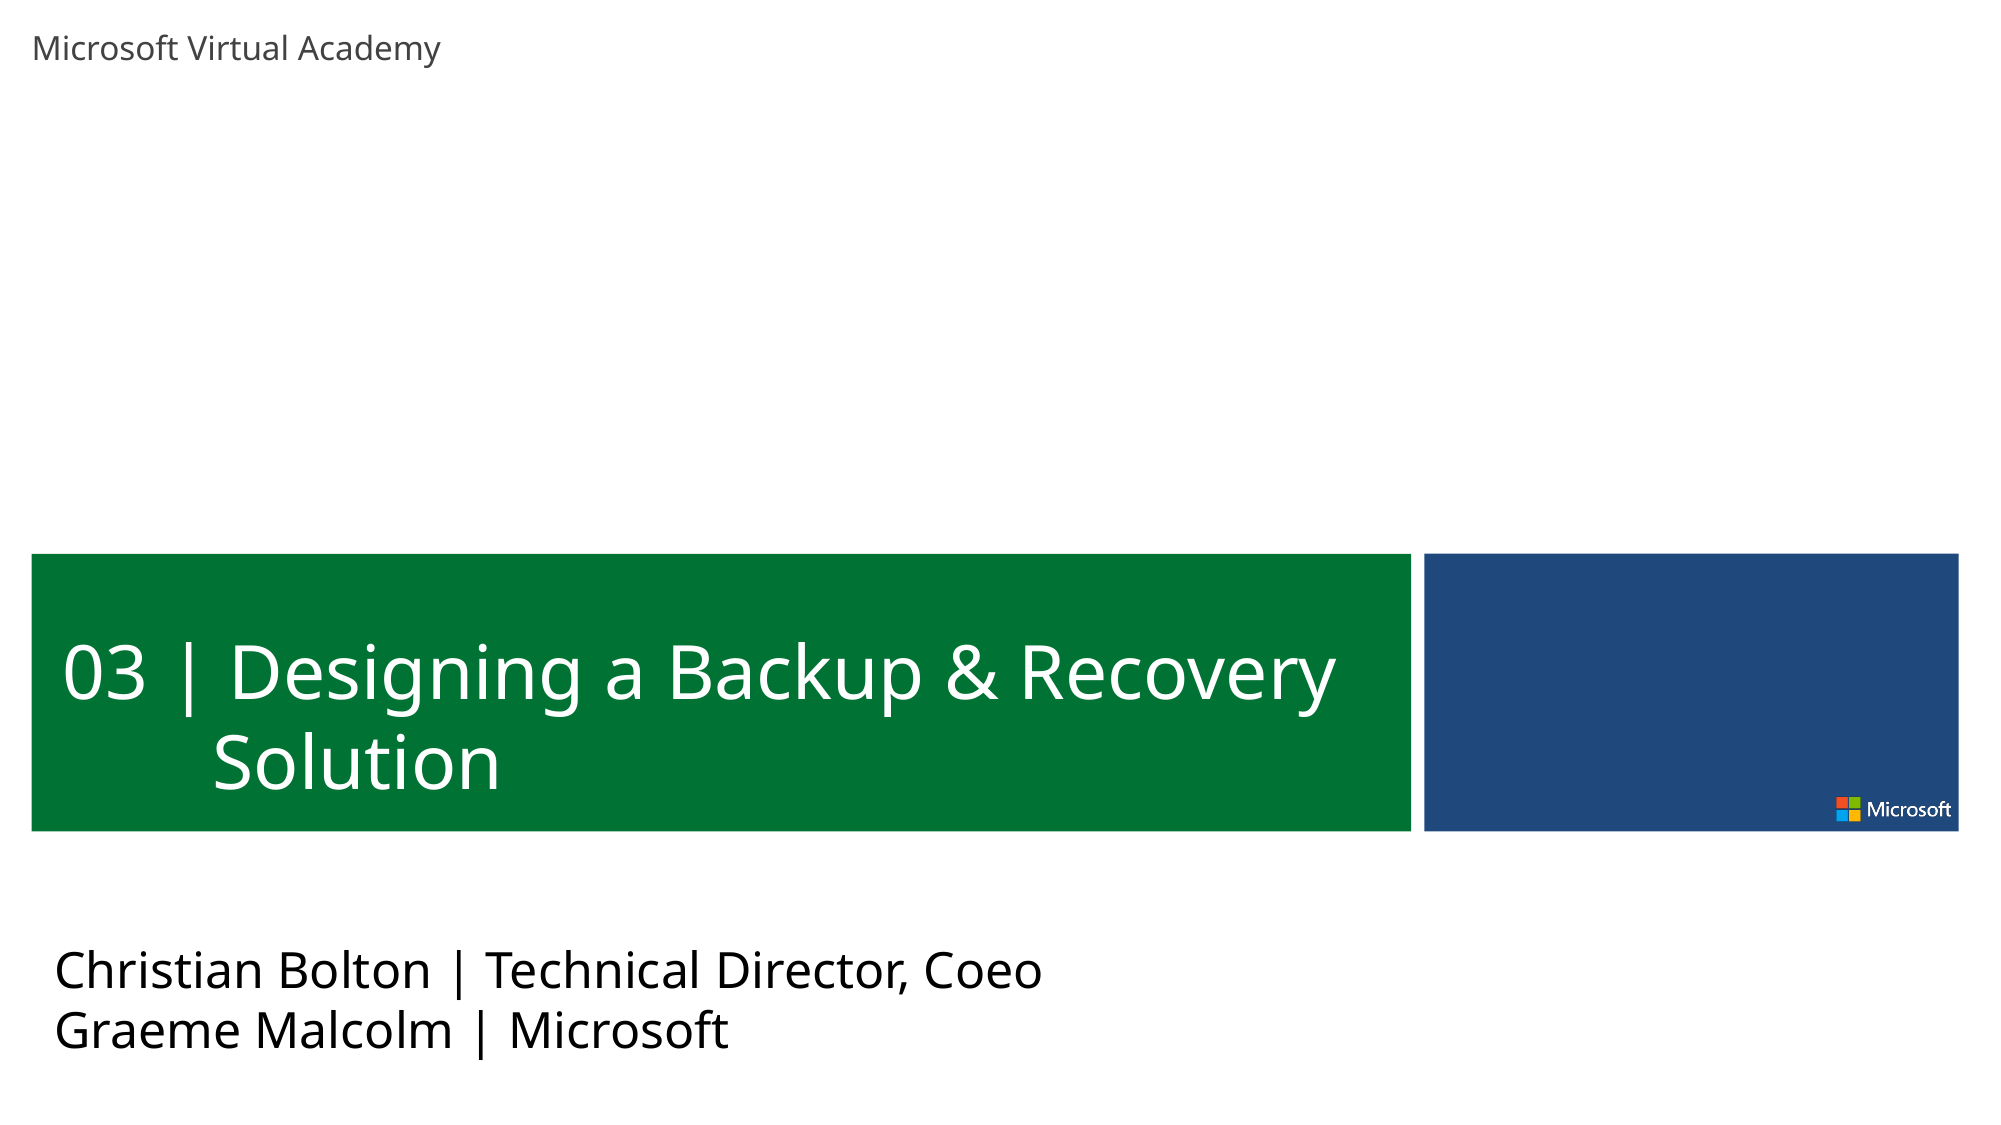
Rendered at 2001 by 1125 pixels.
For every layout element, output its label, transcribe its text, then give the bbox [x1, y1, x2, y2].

subtitle Christian Bolton | Technical Director, Coeo Graeme Malcolm | Microsoft [31, 841, 1412, 1082]
picture [1834, 790, 1956, 827]
list 03 | Designing a Backup & Recovery Solution [47, 568, 1396, 813]
